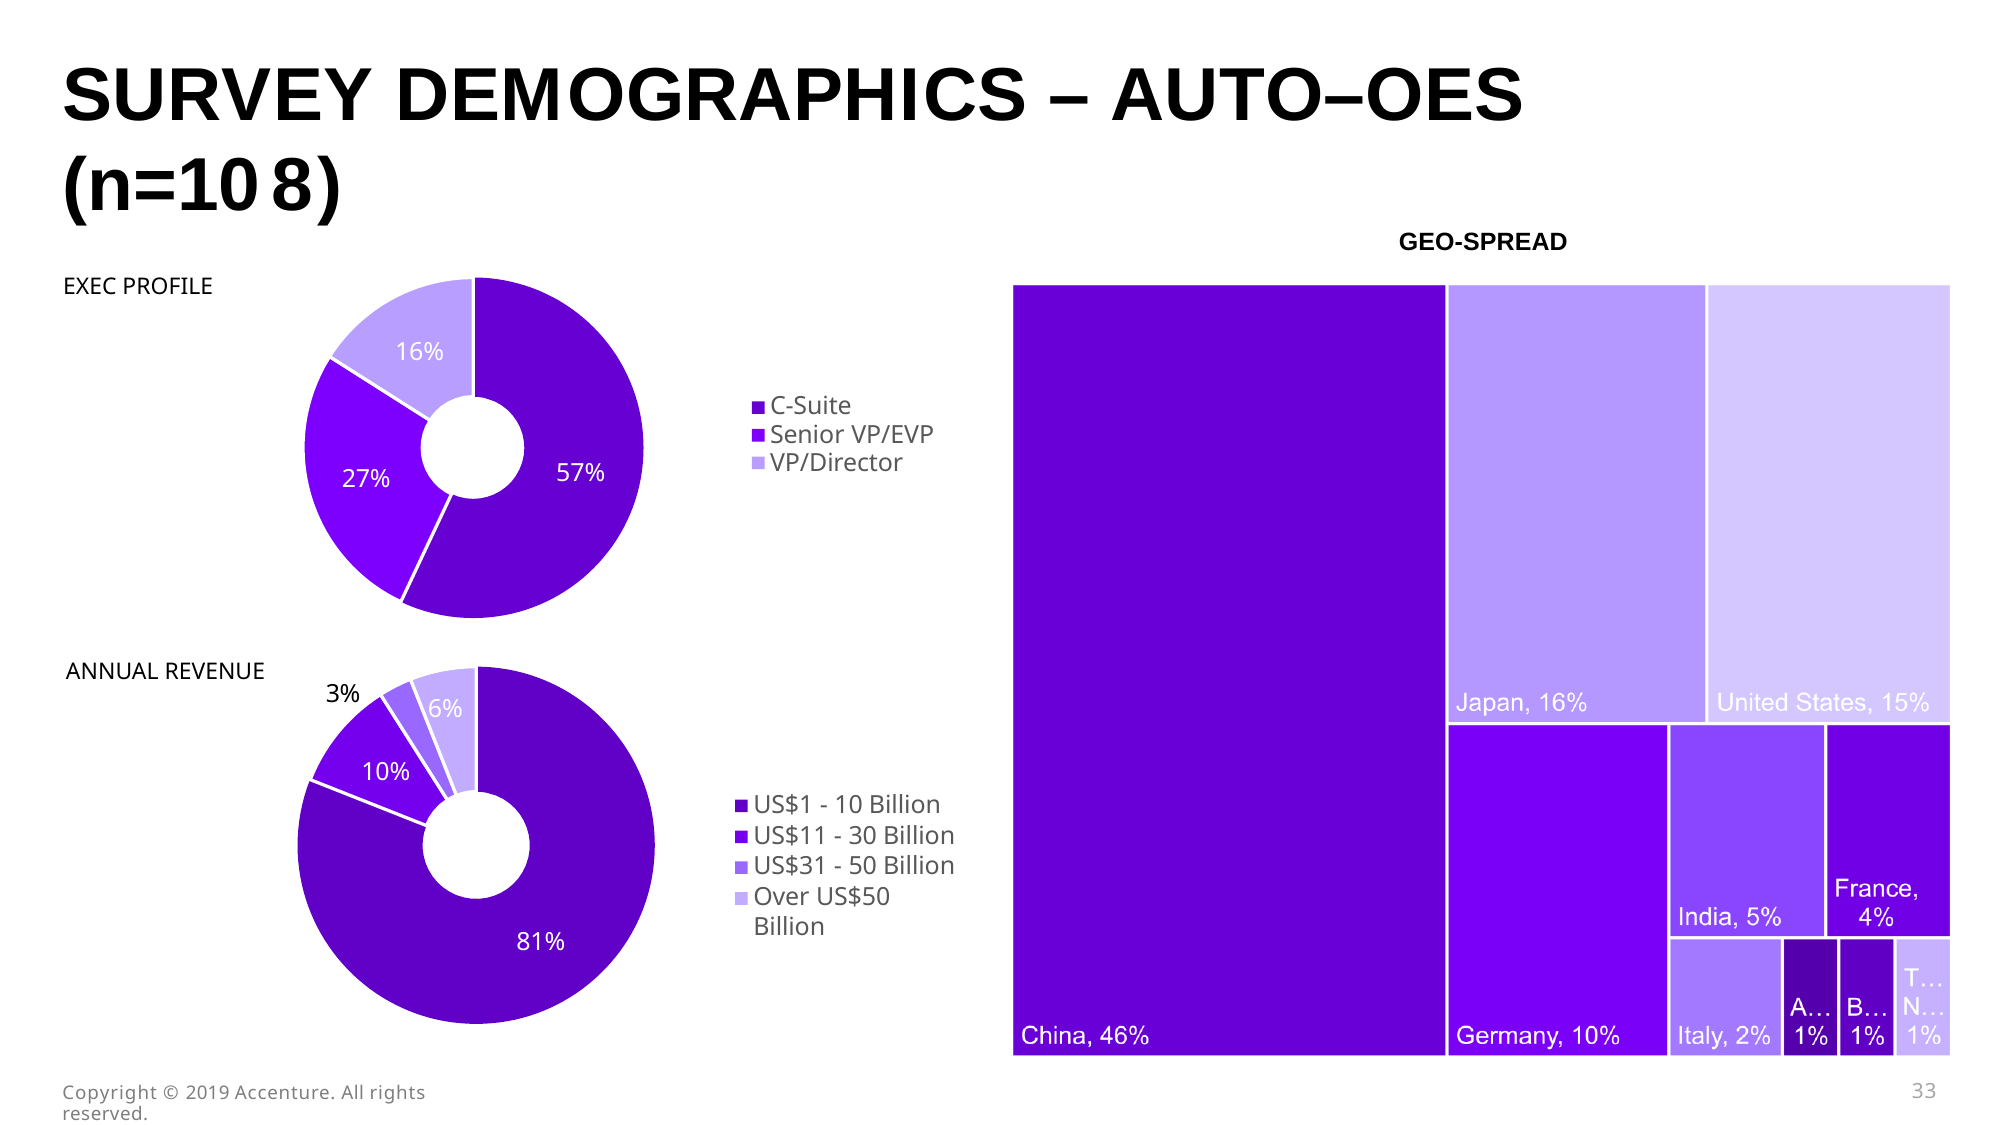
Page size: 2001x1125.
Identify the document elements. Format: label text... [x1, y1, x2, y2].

picture [1013, 284, 1951, 1057]
text_box [751, 456, 765, 470]
text_box C-Suite Senior VP/EVP VP/Director [768, 388, 942, 477]
text_box US$1 - 10 Billion US$11 - 30 Billion US$31 - 50 Billion Over US$50 Billion [751, 787, 967, 941]
title SURVEY DEMOGRAPHICS – AUTO–OES (n=108) [60, 42, 1717, 233]
text_box [735, 861, 748, 874]
text_box [735, 892, 748, 905]
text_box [297, 664, 656, 1025]
footer Copyright © 2019 Accenture. All rights reserved. [60, 1081, 501, 1125]
text_box [735, 799, 748, 813]
text_box [751, 428, 765, 442]
text_box ANNUAL REVENUE [63, 654, 308, 684]
text_box [735, 830, 748, 844]
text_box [301, 275, 644, 619]
text_box [751, 401, 765, 414]
text_box GEO-SPREAD [1396, 223, 1571, 256]
text_box EXEC PROFILE [61, 269, 252, 299]
text_box 33 [1905, 1077, 1944, 1106]
